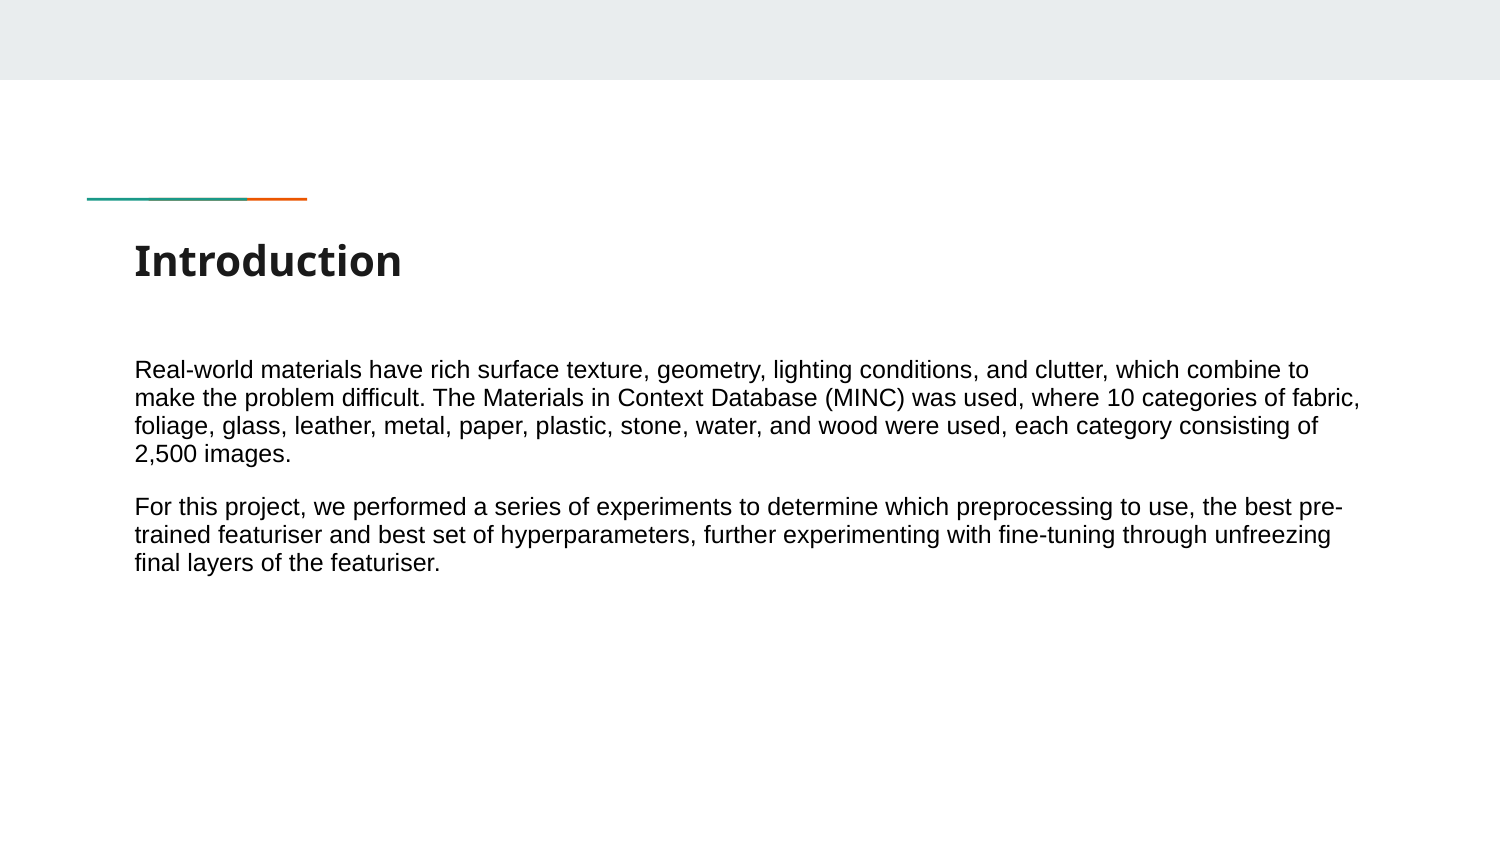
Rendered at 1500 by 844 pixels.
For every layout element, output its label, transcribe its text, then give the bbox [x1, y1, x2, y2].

list Real-world materials have rich surface texture, geometry, lighting conditions, and clutter, which combine to make the problem difficult. The Materials in Context Database (MINC) was used, where 10 categories of fabric, foliage, glass, leather, metal, paper, plastic, stone, water, and wood were used, each category consisting of 2,500 images. For this project, we performed a series of experiments to determine which preprocessing to use, the best pre-trained featuriser and best set of hyperparameters, further experimenting with fine-tuning through unfreezing final layers of the featuriser. [119, 341, 1381, 712]
title Introduction [119, 216, 1381, 305]
